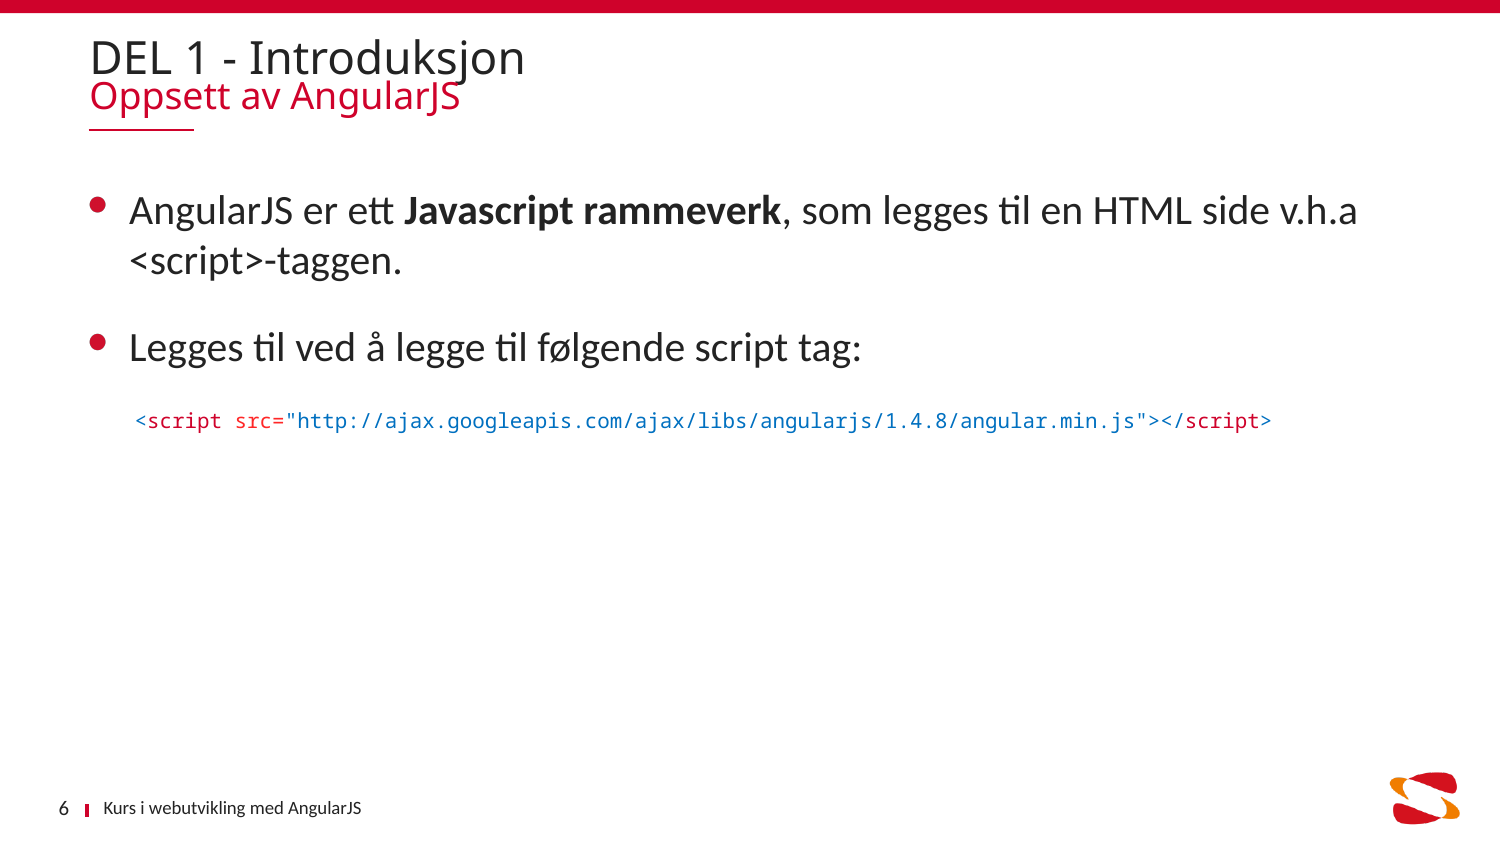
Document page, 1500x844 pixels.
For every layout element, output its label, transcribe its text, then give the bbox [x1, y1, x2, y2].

footer Kurs i webutvikling med AngularJS [88, 793, 564, 821]
picture [84, 194, 111, 221]
list Oppsett av AngularJS [89, 80, 1409, 114]
picture [1378, 764, 1471, 832]
list AngularJS er ett Javascript rammeverk, som legges til en HTML side v.h.a <script>-taggen. Legges til ved å legge til følgende script tag: <script src="http://ajax.googleapis.com/ajax/libs/angularjs/1.4.8/angular.min.js"></script> [84, 182, 1412, 759]
picture [84, 331, 111, 359]
title DEL 1 - Introduksjon [89, 38, 1409, 80]
slide_number 6 [29, 793, 85, 821]
